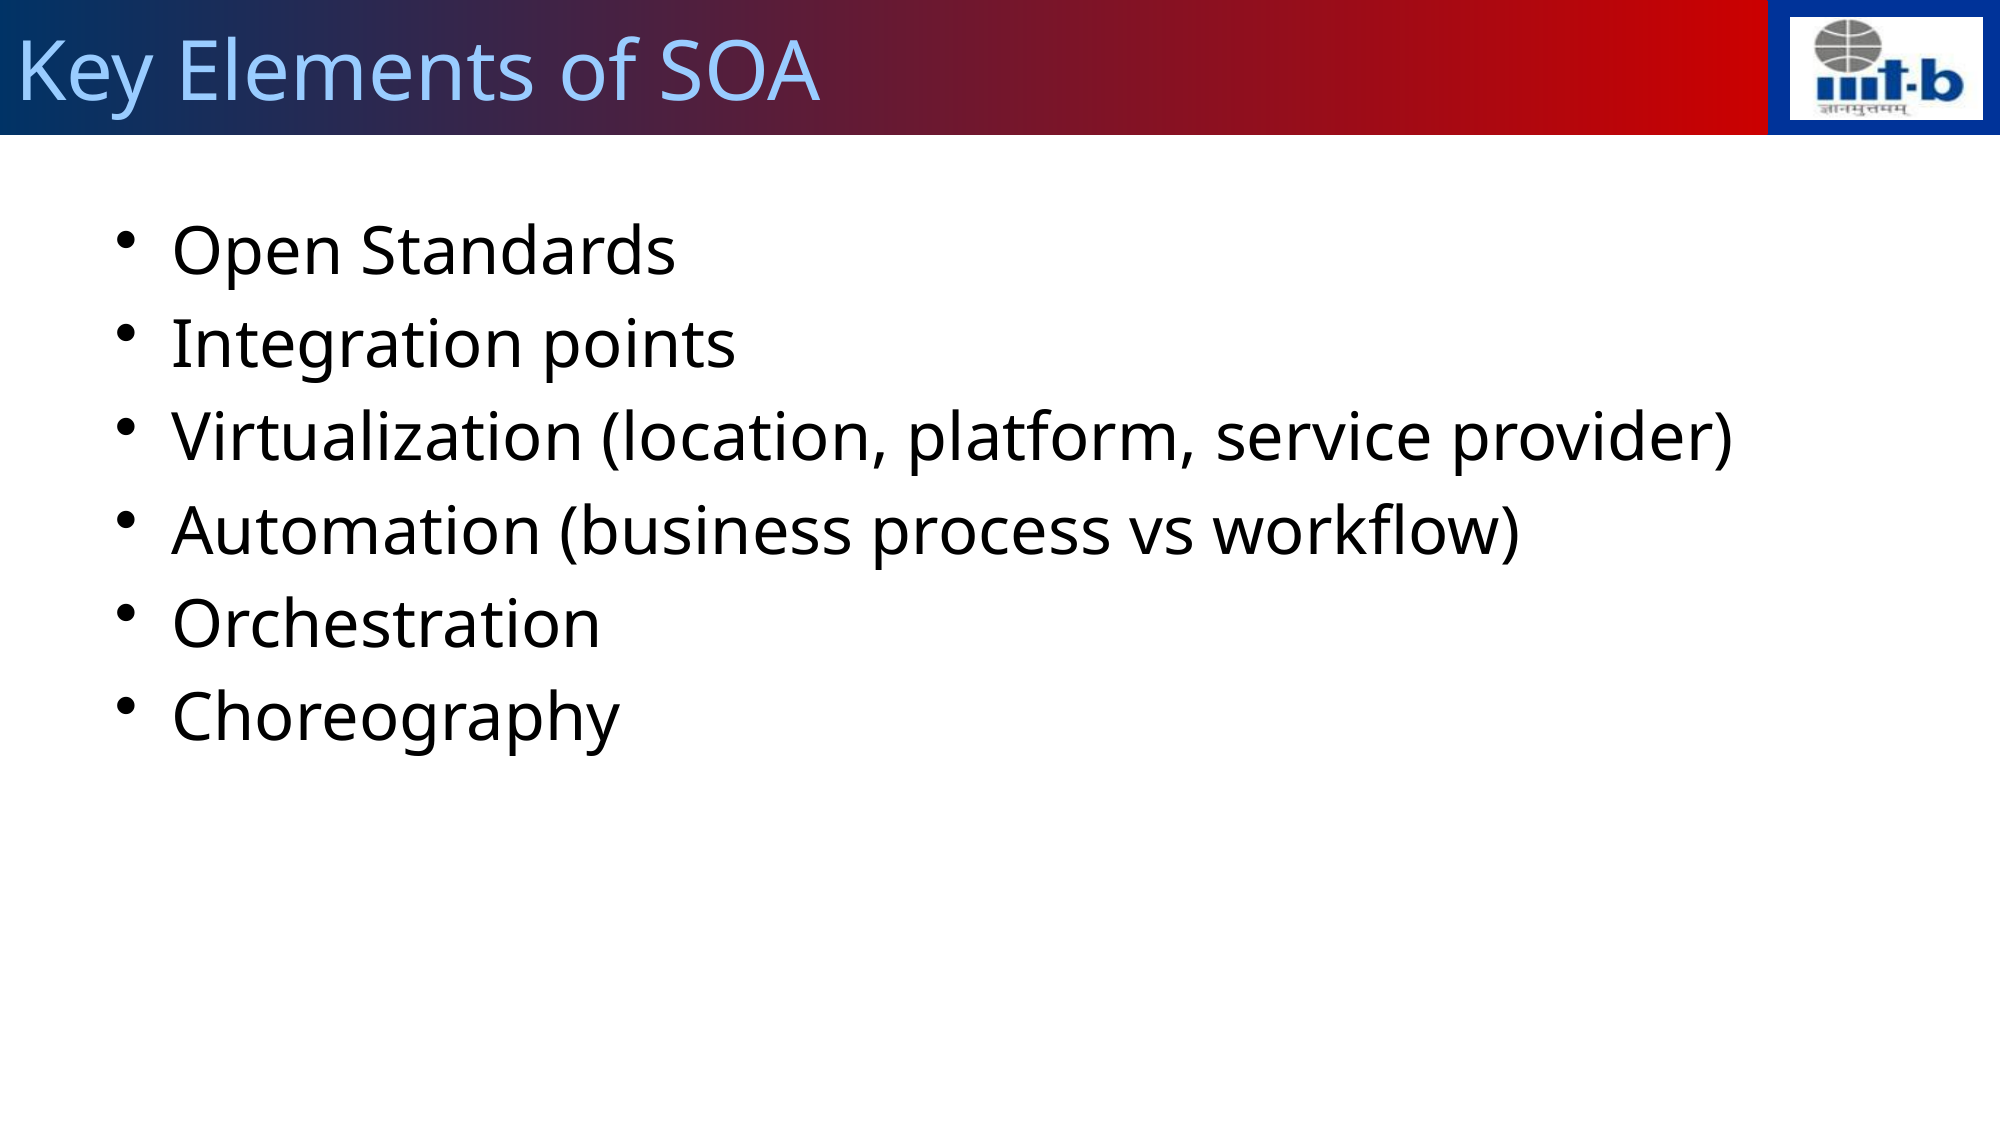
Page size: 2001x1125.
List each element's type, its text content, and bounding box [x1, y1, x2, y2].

title Key Elements of SOA [0, 0, 1768, 135]
list Open Standards Integration points Virtualization (location, platform, service provider) Automation (business process vs workflow) Orchestration Choreography [99, 200, 1900, 1005]
picture [1790, 17, 1983, 120]
